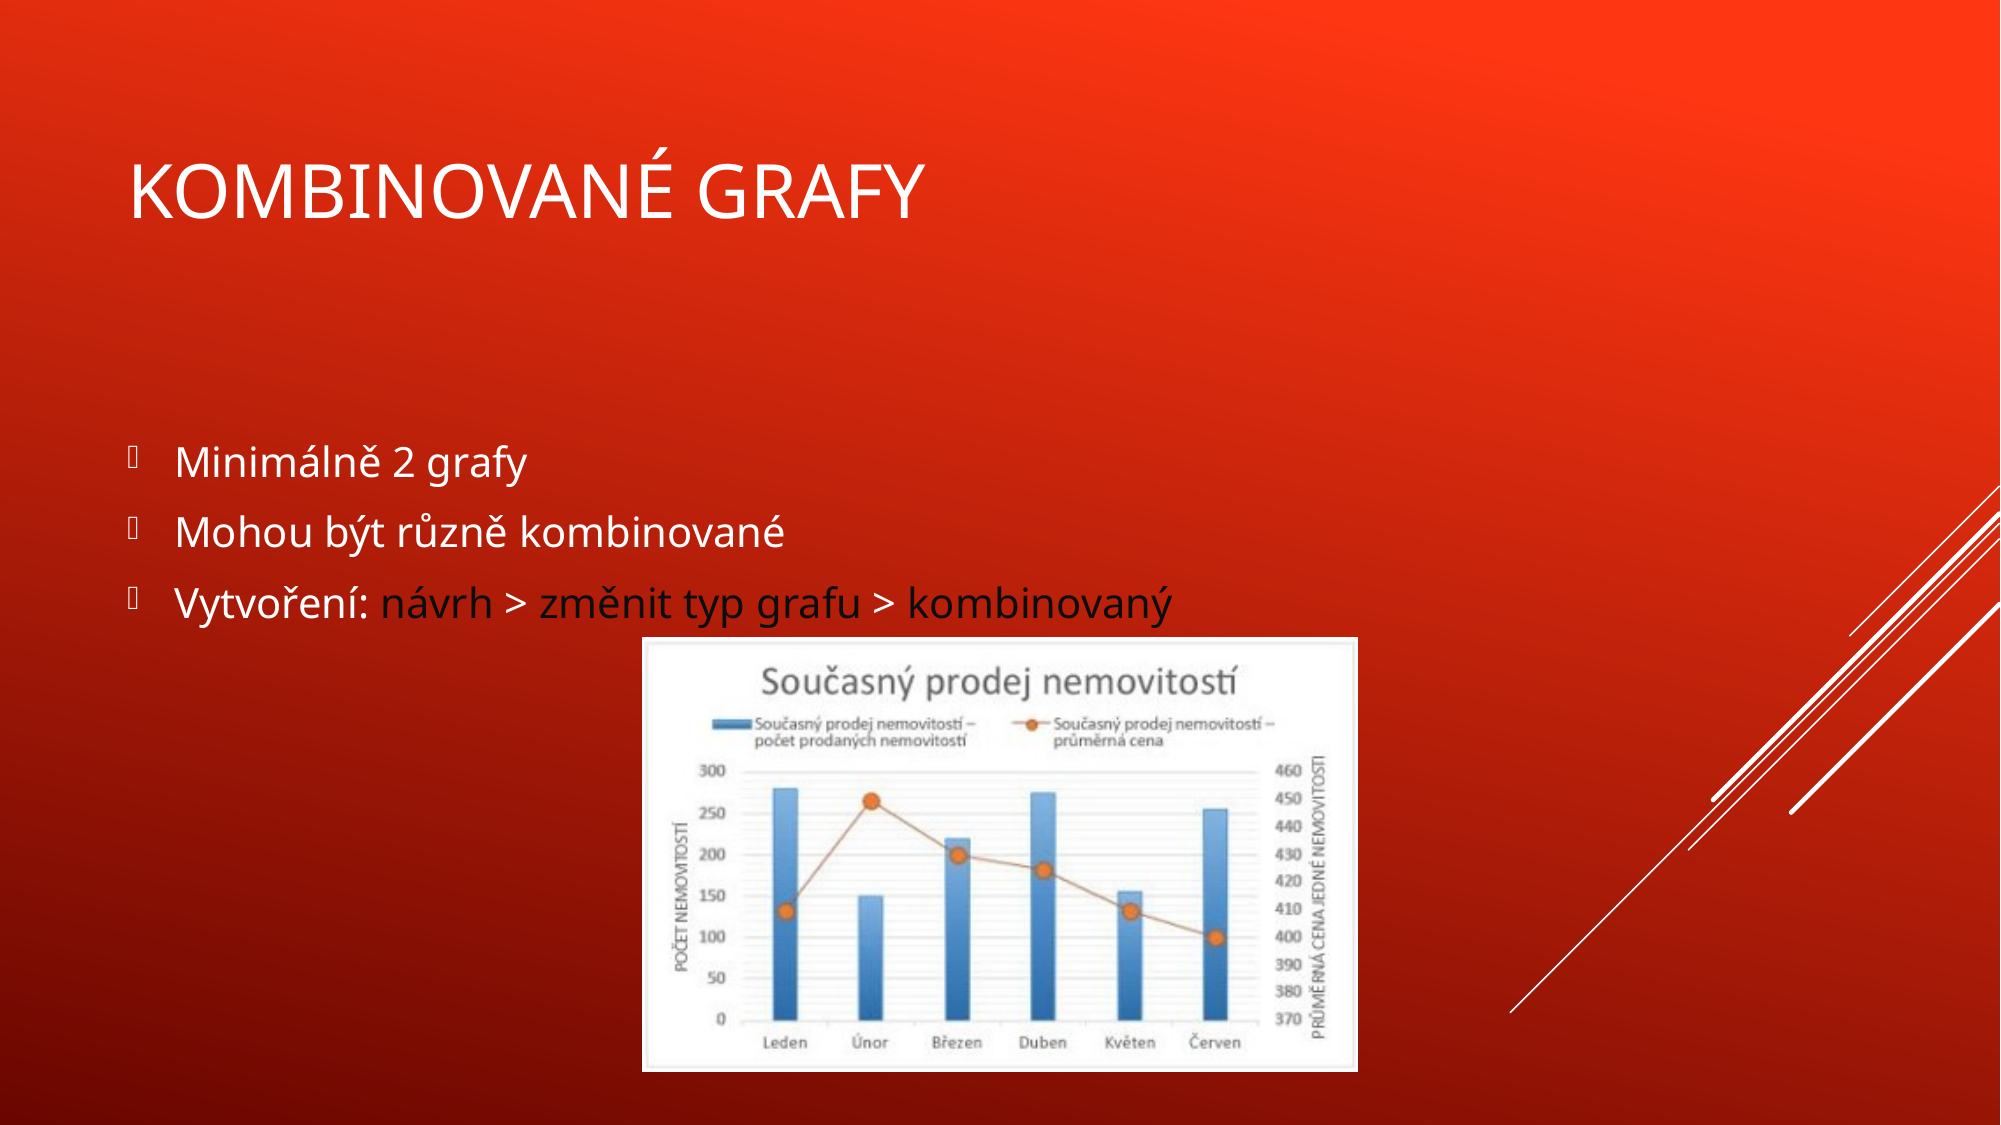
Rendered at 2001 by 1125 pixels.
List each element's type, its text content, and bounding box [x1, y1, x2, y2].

title Kombinované grafy [112, 64, 1513, 298]
picture [642, 637, 1358, 1072]
list Minimálně 2 grafy Mohou být různě kombinované Vytvoření: návrh > změnit typ grafu > kombinovaný [112, 298, 1513, 977]
